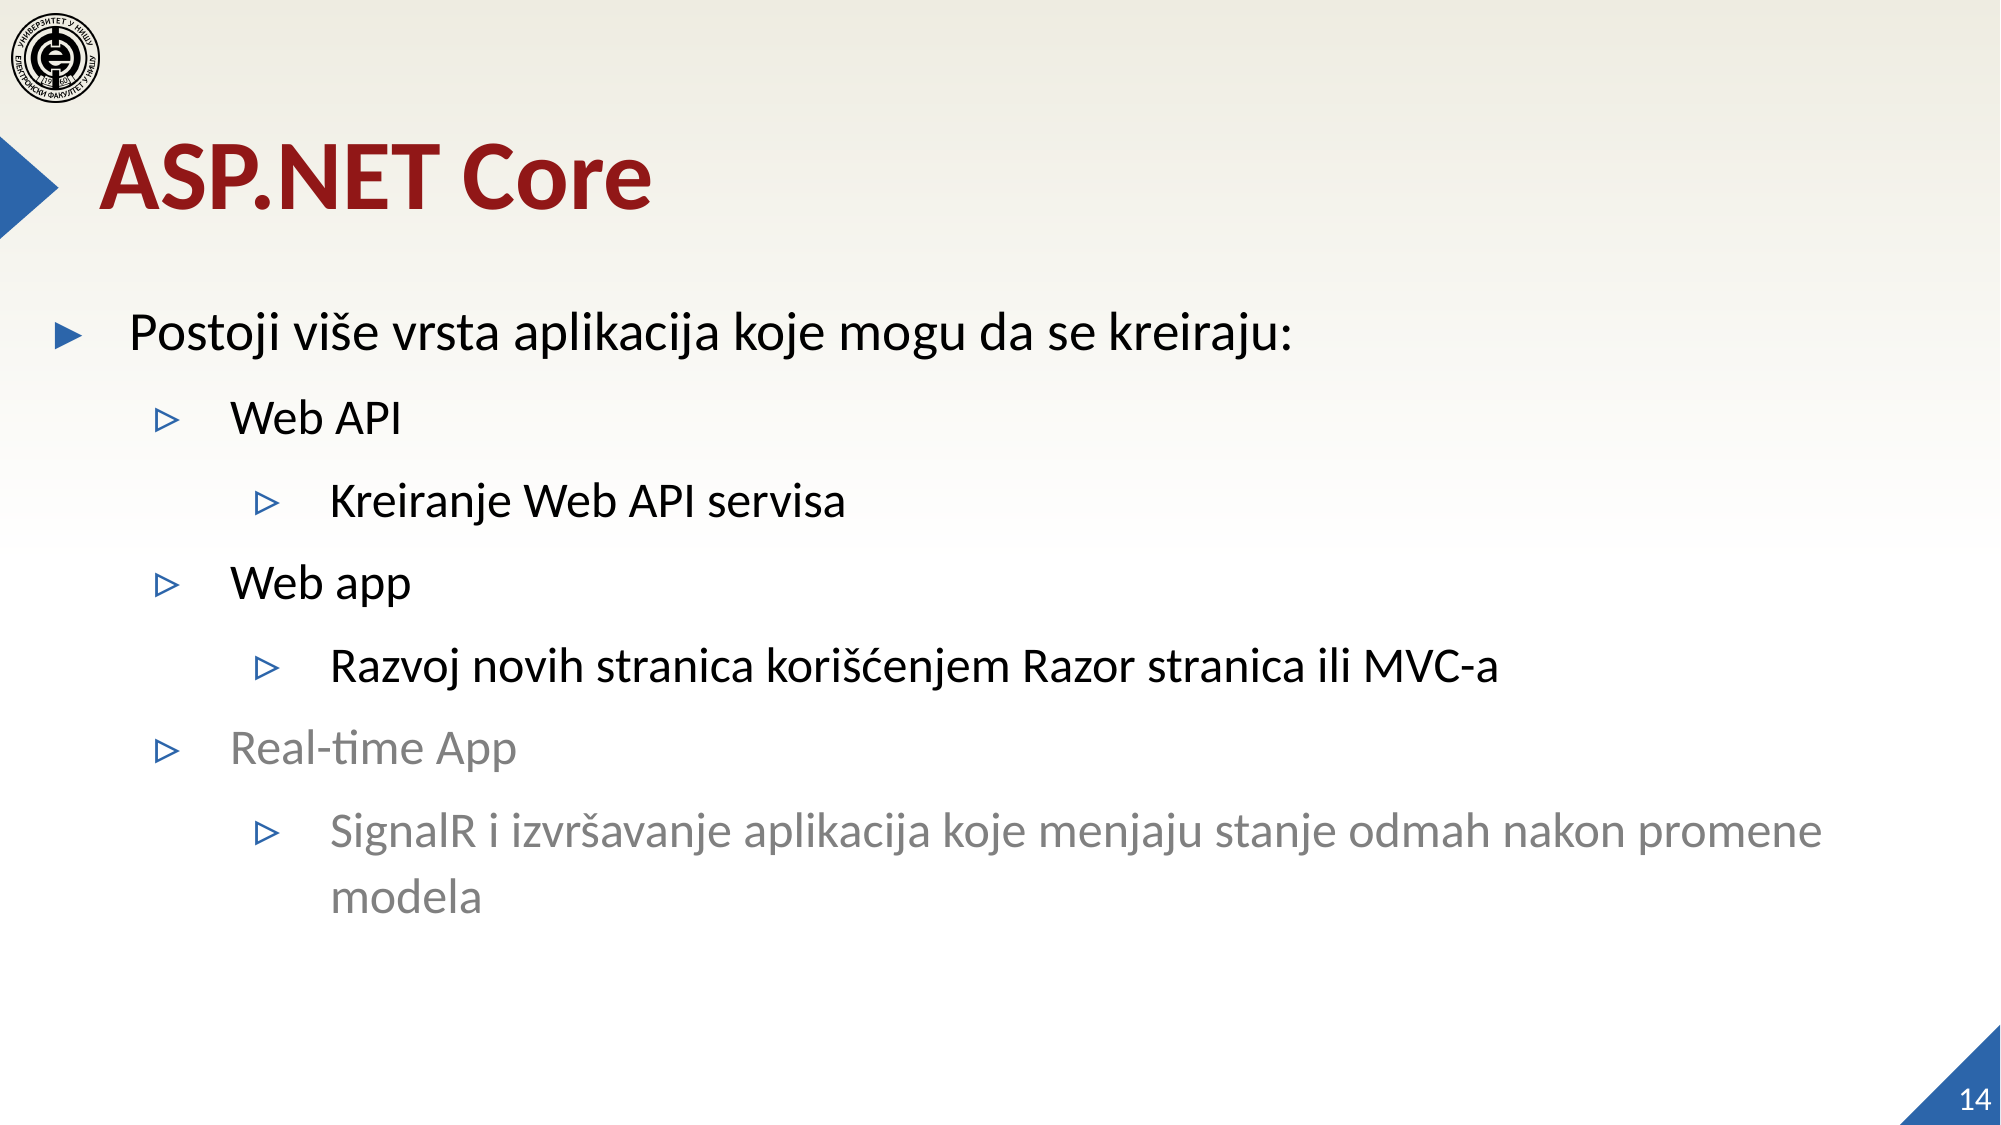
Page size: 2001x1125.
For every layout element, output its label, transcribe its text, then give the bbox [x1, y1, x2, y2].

picture [11, 13, 100, 103]
slide_number 14 [1891, 1014, 1992, 1117]
list Postoji više vrsta aplikacija koje mogu da se kreiraju: Web API Kreiranje Web API servisa Web app Razvoj novih stranica korišćenjem Razor stranica ili MVC-a Real-time App SignalR i izvršavanje aplikacija koje menjaju stanje odmah nakon promene modela [30, 288, 1970, 948]
title ASP.NET Core [99, 132, 1334, 288]
